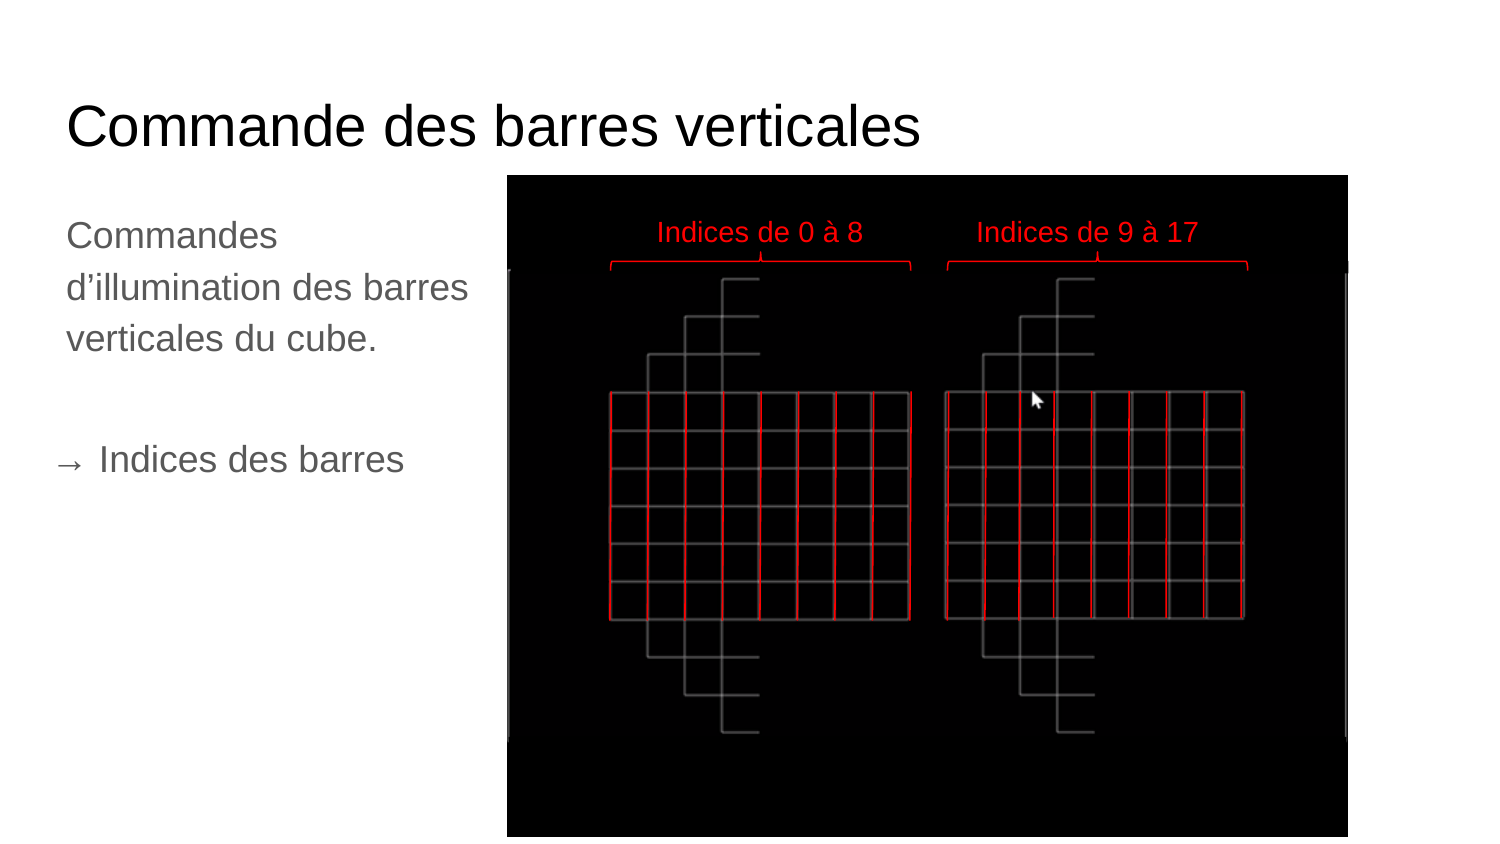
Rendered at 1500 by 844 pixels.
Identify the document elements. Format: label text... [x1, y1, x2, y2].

title Commande des barres verticales [51, 72, 1449, 167]
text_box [610, 198, 911, 271]
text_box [609, 391, 912, 621]
list Commandes d’illumination des barres verticales du cube. [51, 189, 502, 392]
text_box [947, 198, 1267, 271]
list → Indices des barres [35, 413, 493, 725]
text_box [507, 175, 1349, 837]
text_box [947, 390, 1242, 621]
